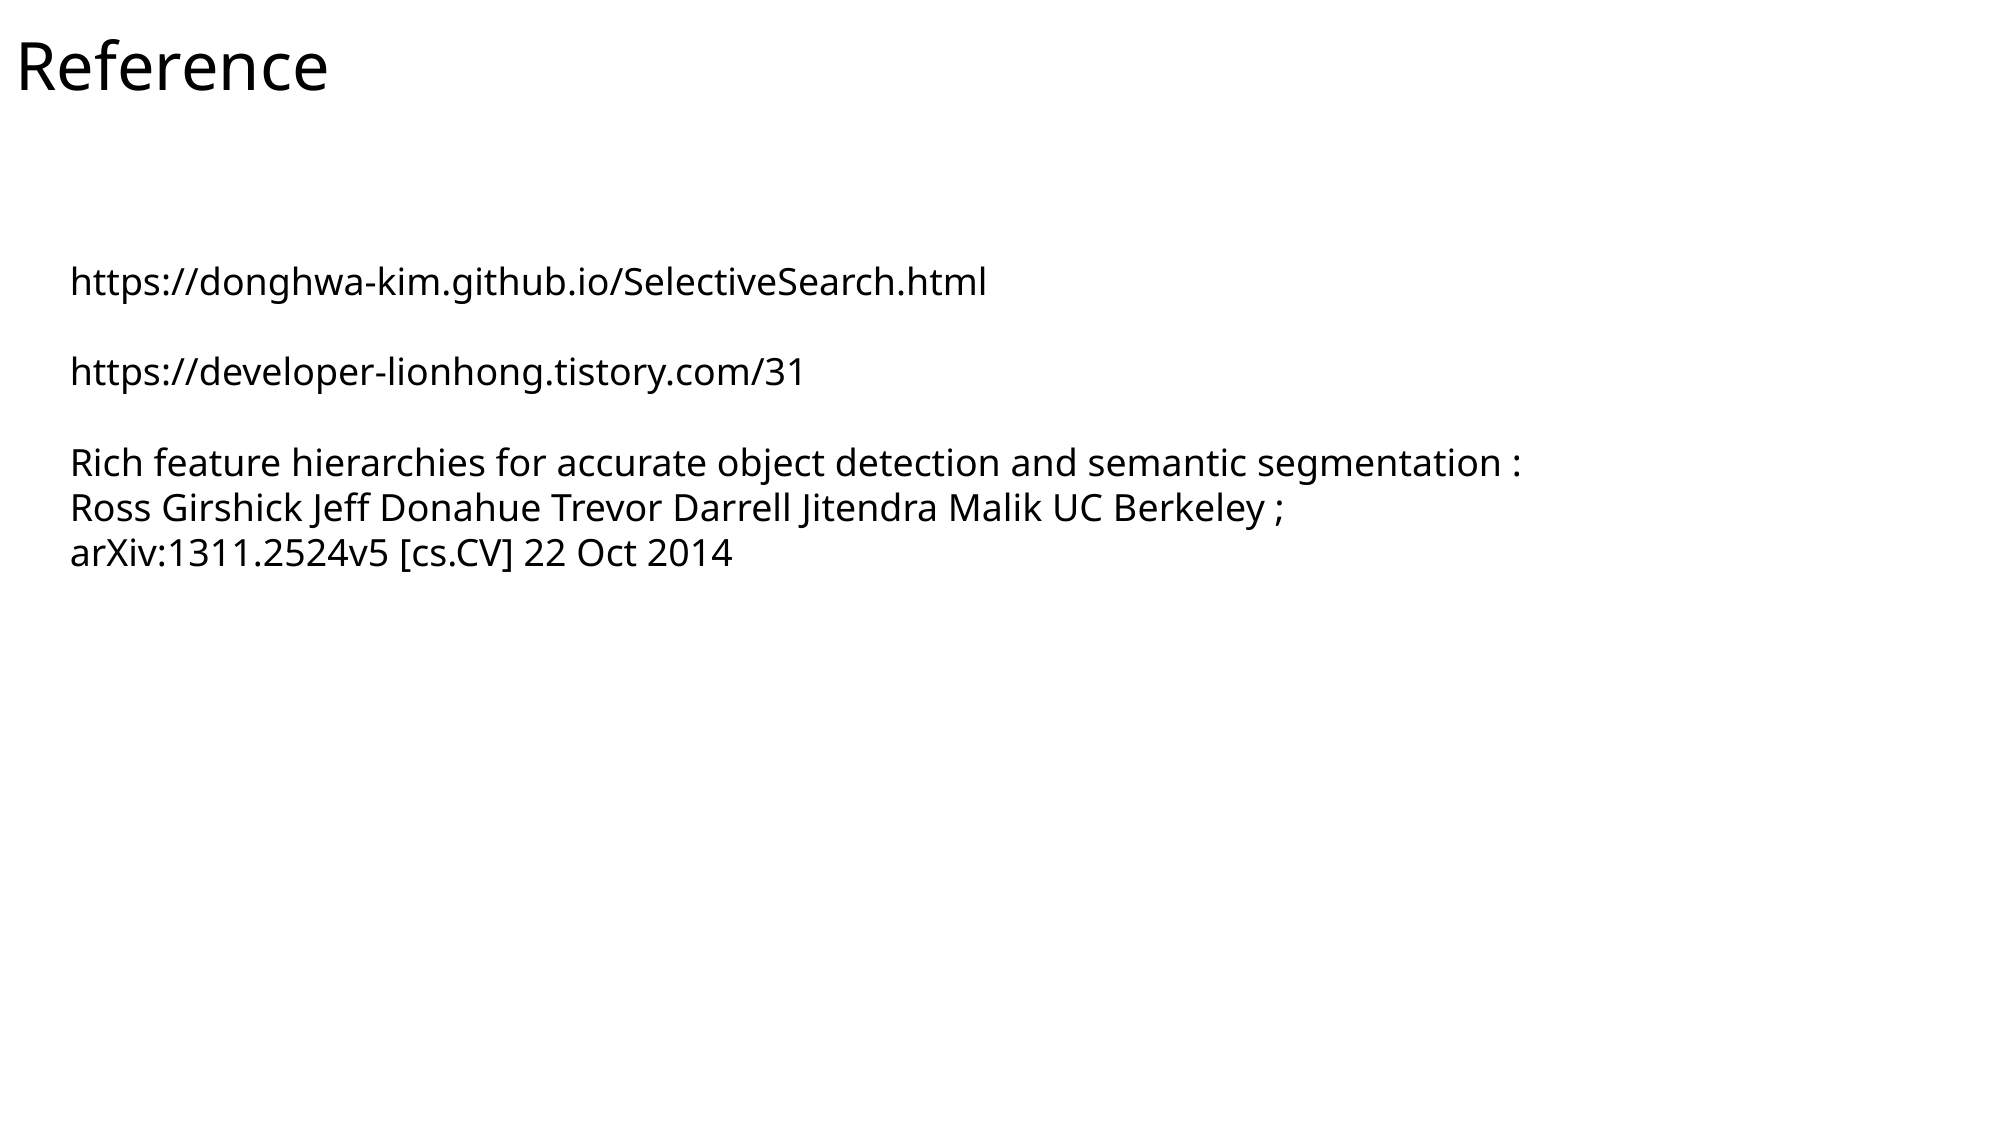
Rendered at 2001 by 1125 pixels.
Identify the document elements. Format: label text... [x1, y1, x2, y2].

text_box https://donghwa-kim.github.io/SelectiveSearch.html [55, 250, 1069, 311]
text_box https://developer-lionhong.tistory.com/31 [55, 340, 1069, 401]
text_box Rich feature hierarchies for accurate object detection and semantic segmentation : Ross Girshick Jeff Donahue Trevor Darrell Jitendra Malik UC Berkeley ; arXiv:1311.2524v5 [cs.CV] 22 Oct 2014 [55, 431, 1932, 581]
title Reference [0, 0, 2000, 138]
